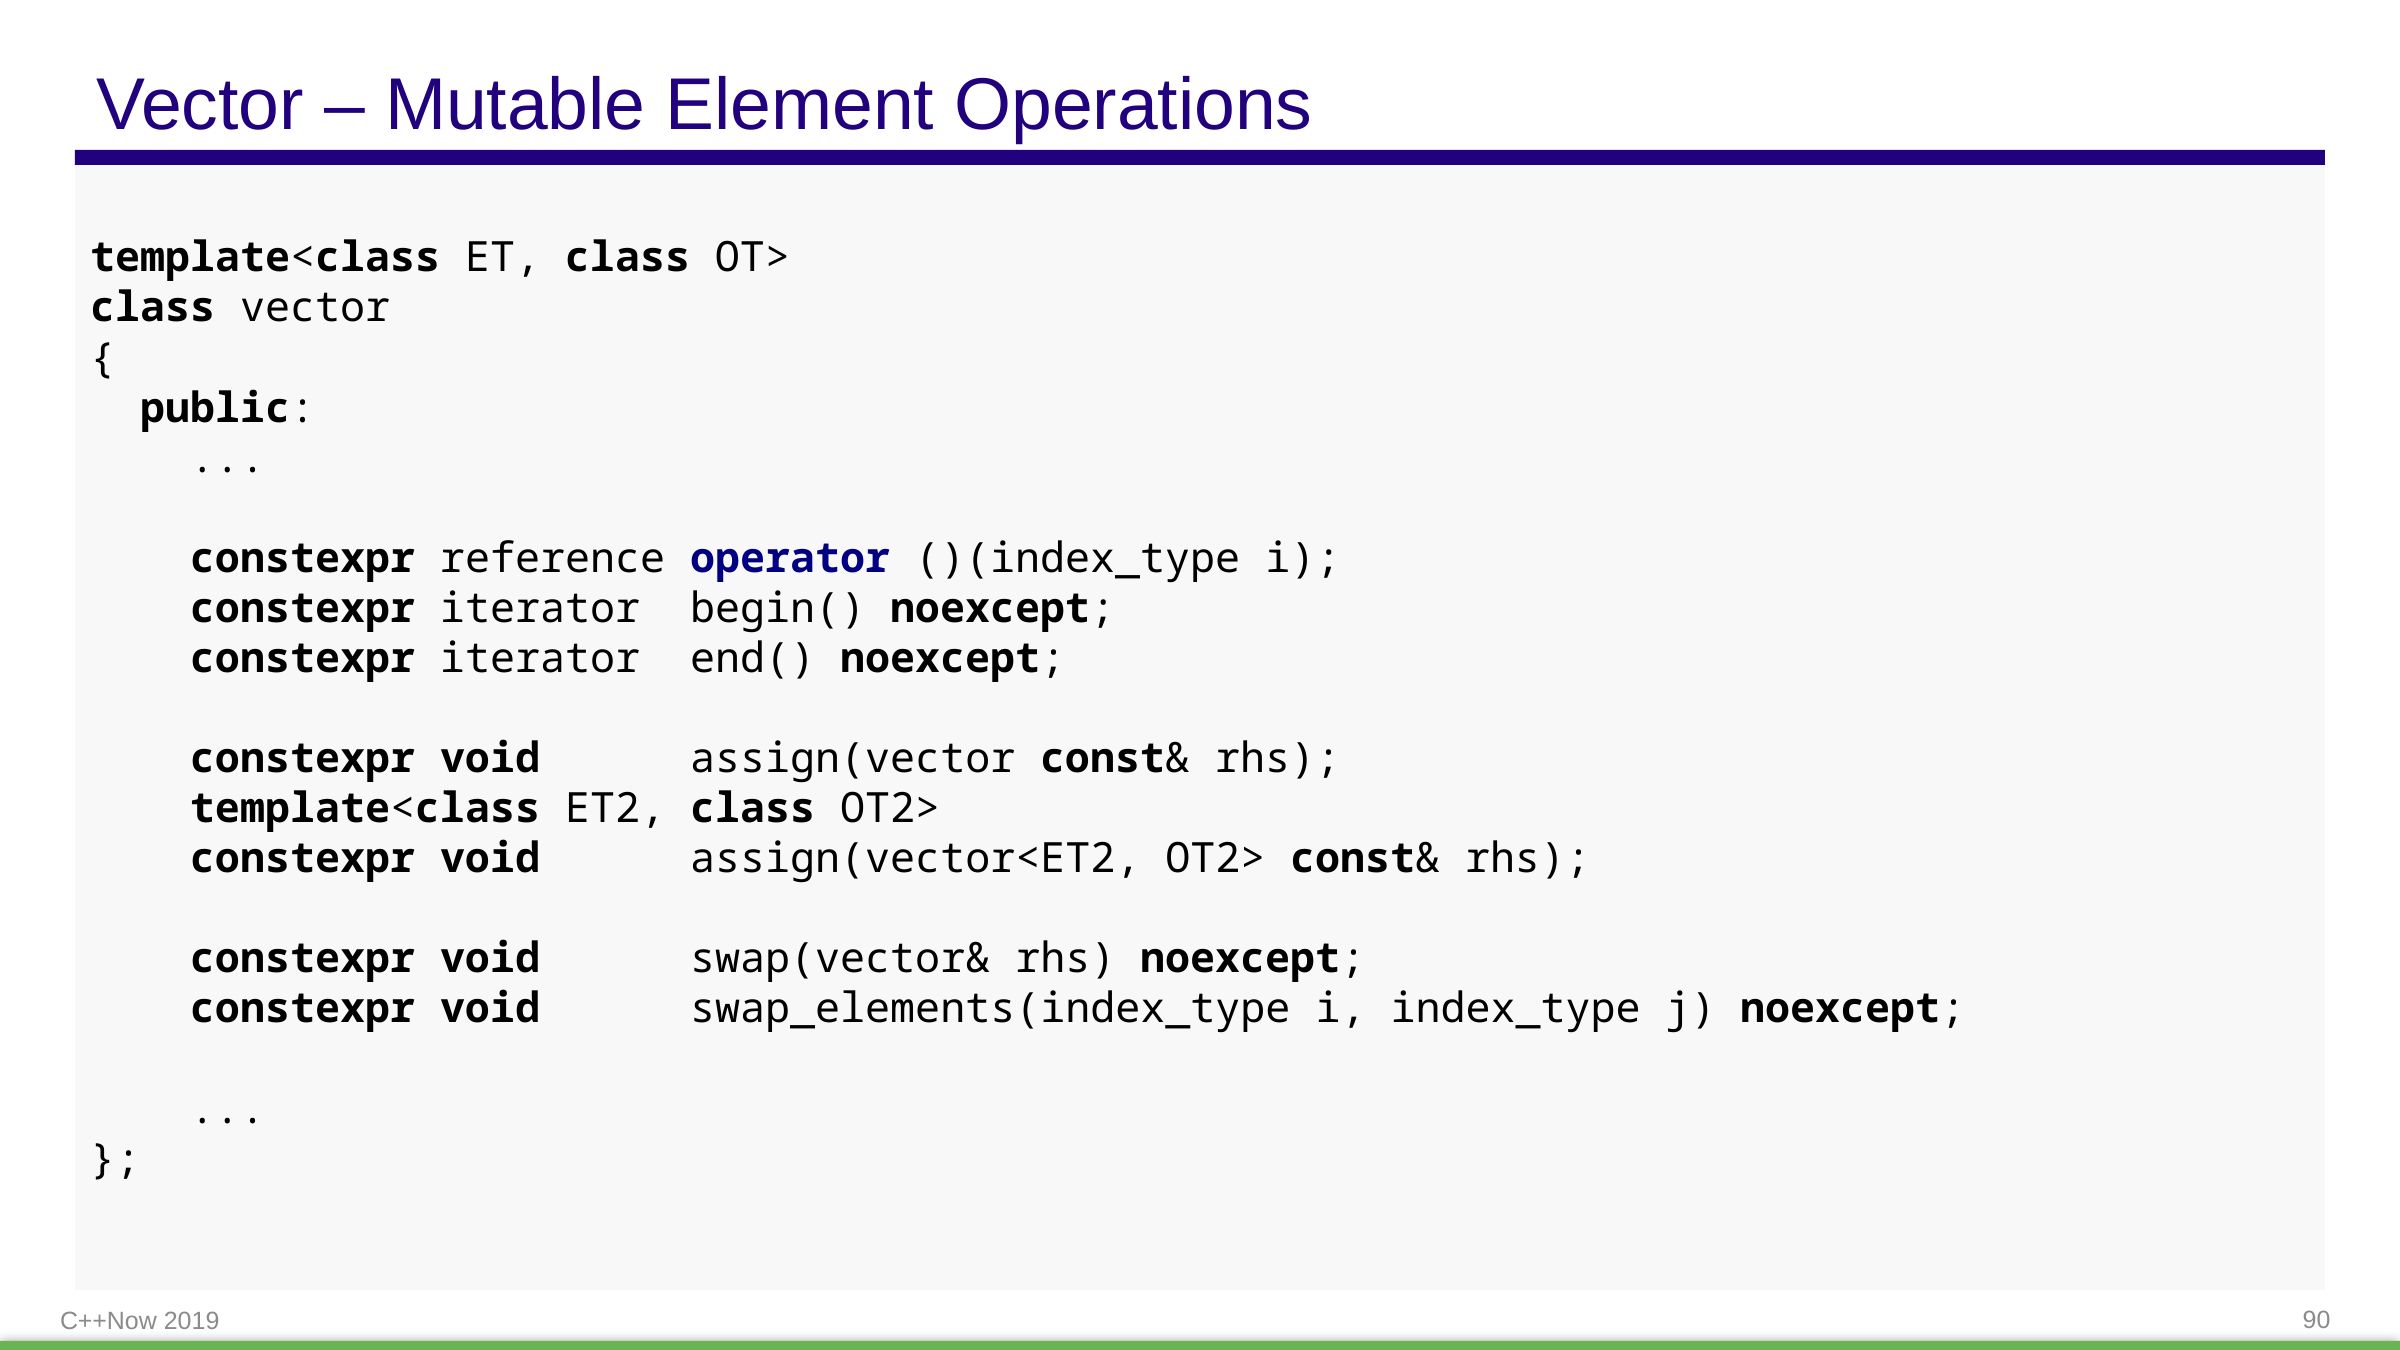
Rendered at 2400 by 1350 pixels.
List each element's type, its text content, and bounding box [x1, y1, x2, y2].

title Vector – Mutable Element Operations [75, 45, 2325, 155]
list template<class ET, class OT> class vector { public: ... constexpr reference operator ()(index_type i); constexpr iterator begin() noexcept; constexpr iterator end() noexcept; constexpr void assign(vector const& rhs); template<class ET2, class OT2> constexpr void assign(vector<ET2, OT2> const& rhs); constexpr void swap(vector& rhs) noexcept; constexpr void swap_elements(index_type i, index_type j) noexcept; ... }; [75, 165, 2325, 1290]
slide_number 90 [2168, 1305, 2352, 1333]
footer C++Now 2019 [60, 1305, 810, 1335]
